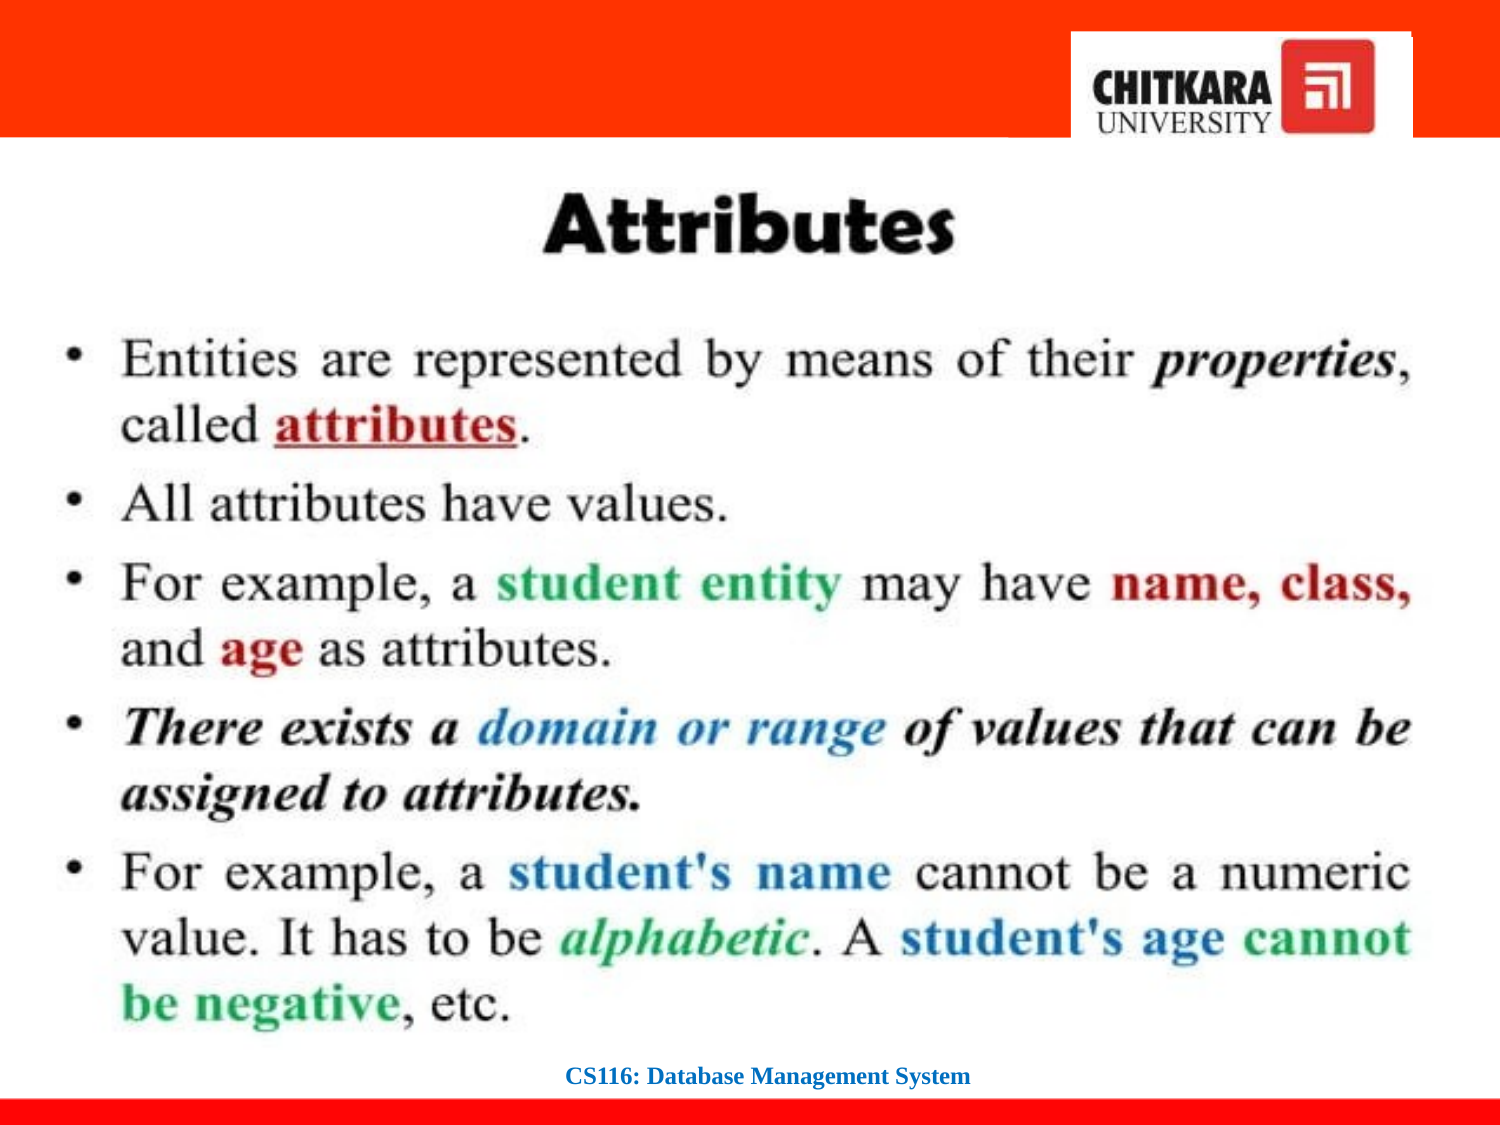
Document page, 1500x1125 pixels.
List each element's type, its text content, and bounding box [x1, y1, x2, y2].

text_box [56, 187, 1434, 1050]
picture [1074, 37, 1390, 138]
footer CS116: Database Management System [563, 1060, 1000, 1088]
picture [0, 1098, 1500, 1125]
